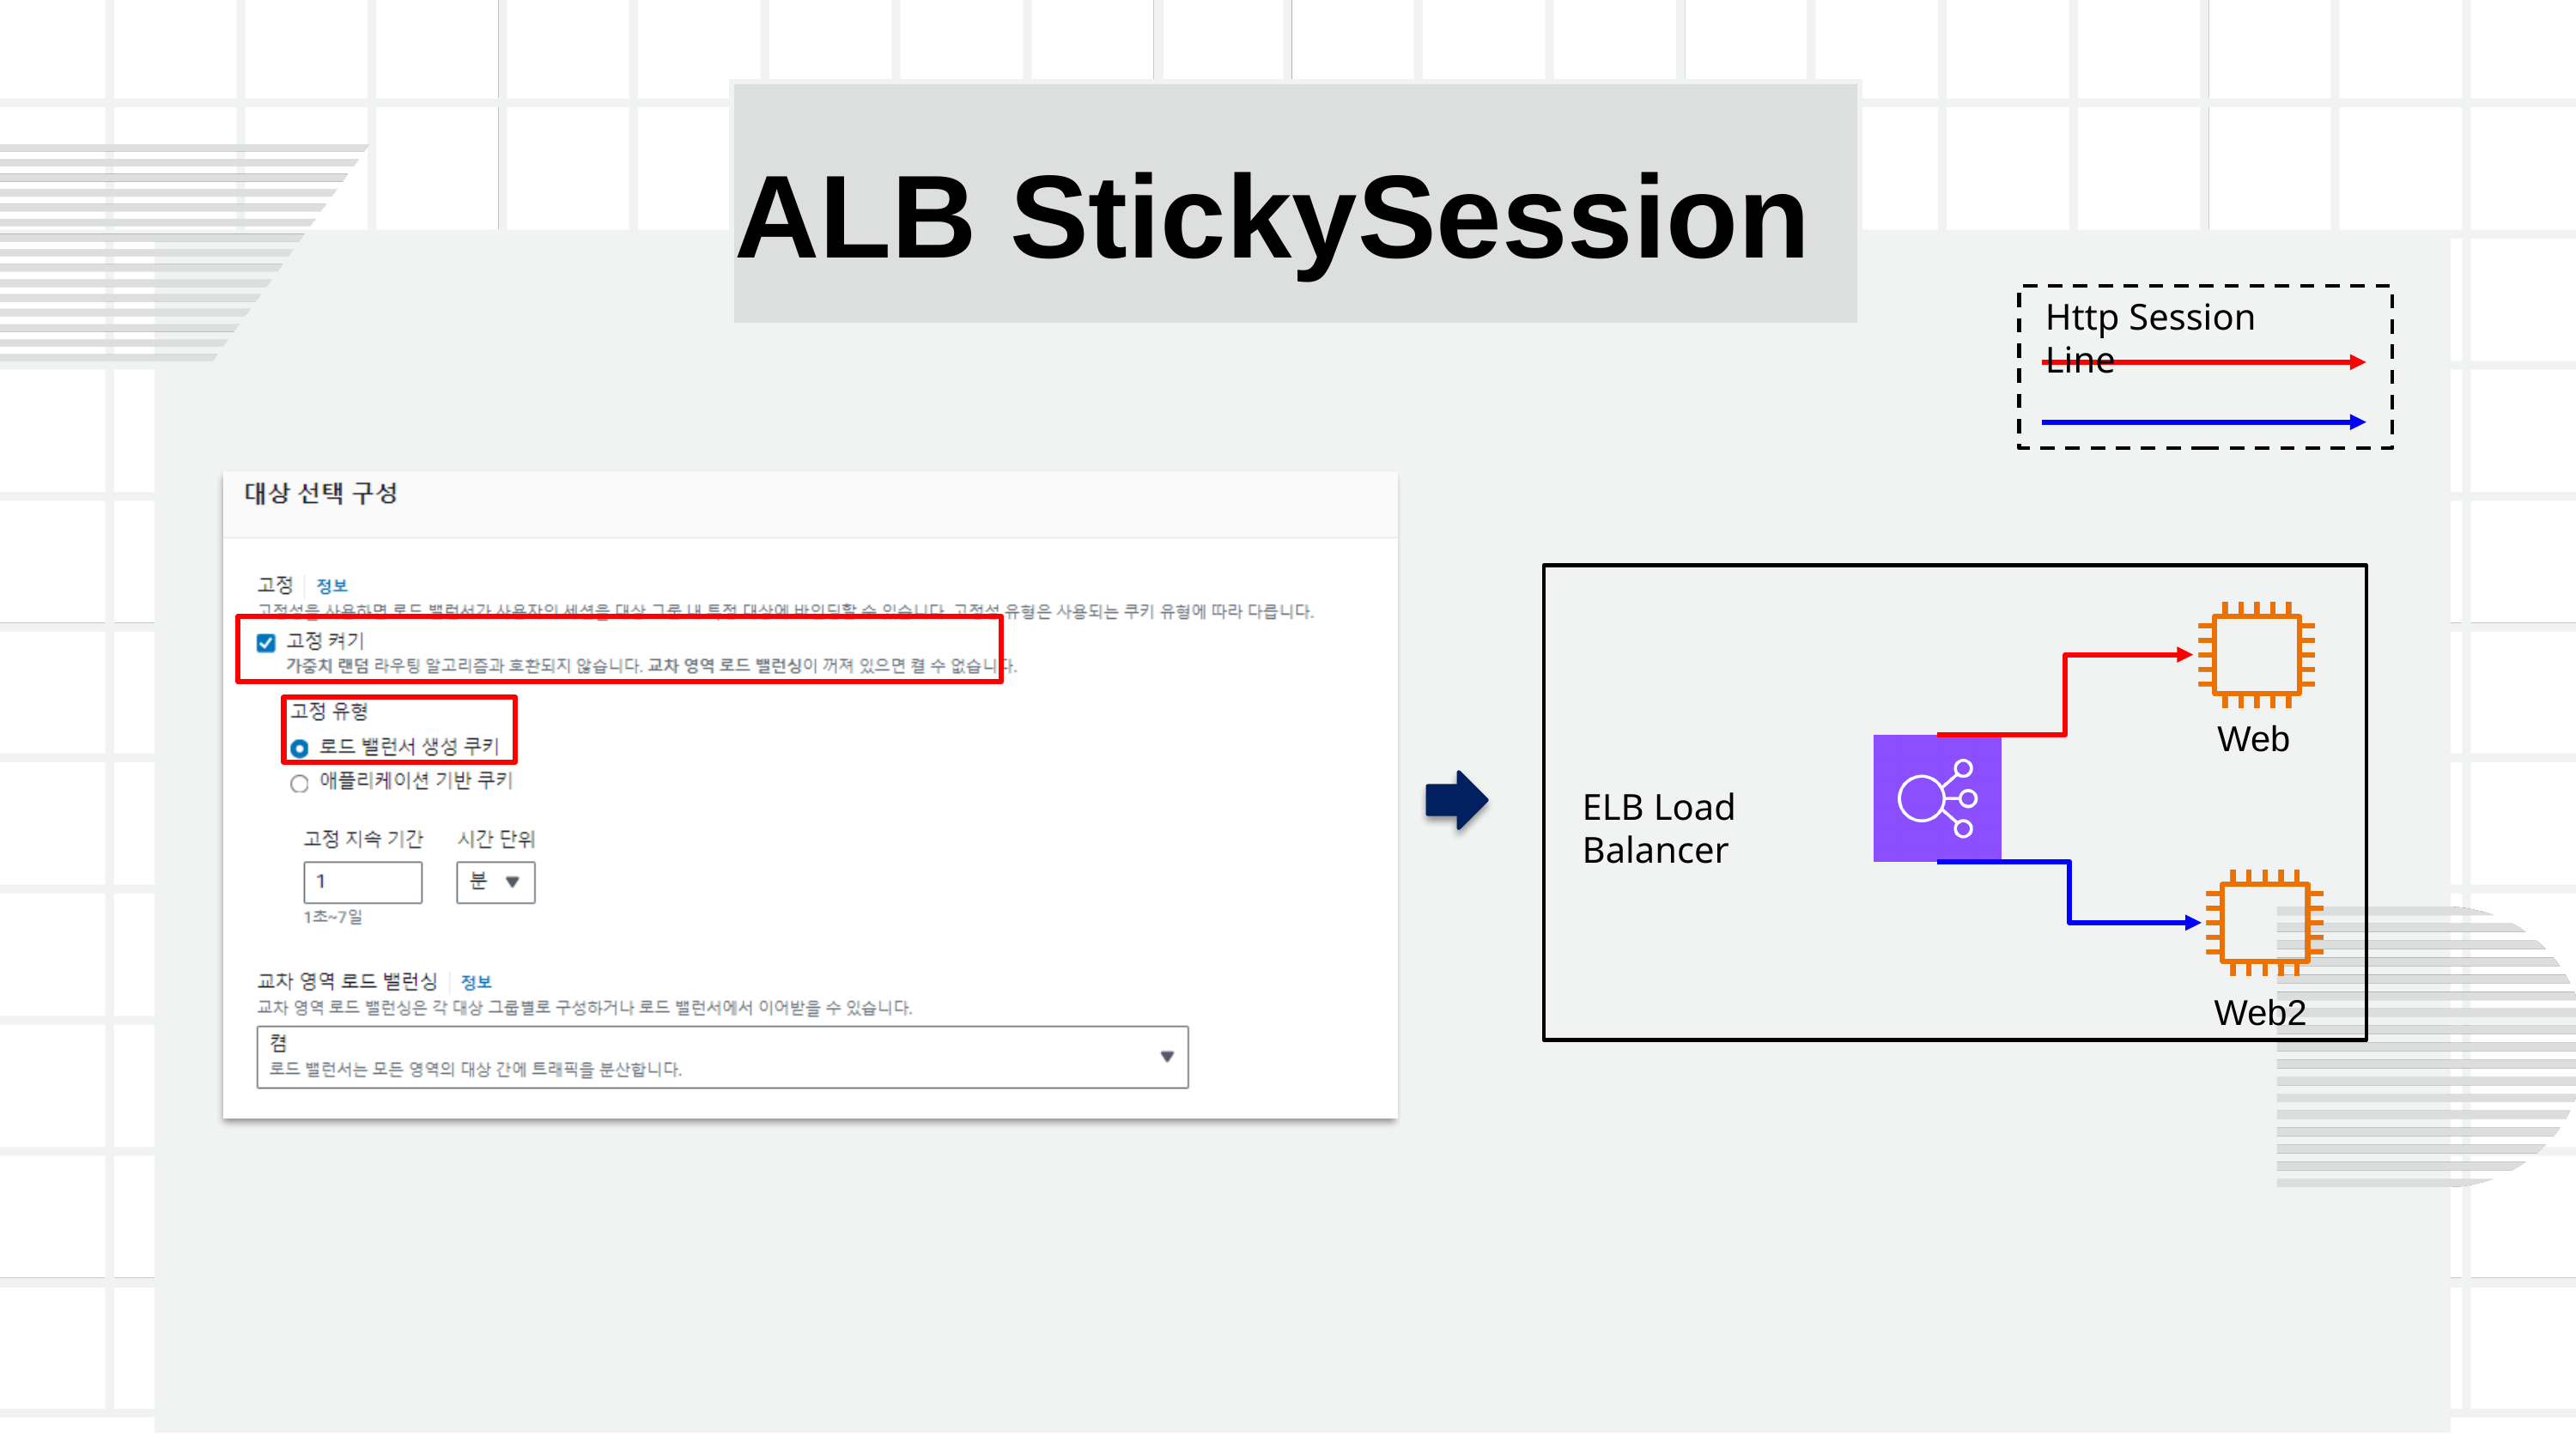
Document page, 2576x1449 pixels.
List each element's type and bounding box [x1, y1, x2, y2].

text_box [2019, 285, 2393, 449]
text_box [731, 81, 1860, 326]
text_box [1543, 565, 2366, 1040]
text_box [146, 204, 2451, 1433]
text_box [0, 0, 2576, 1417]
text_box [223, 471, 1398, 1119]
